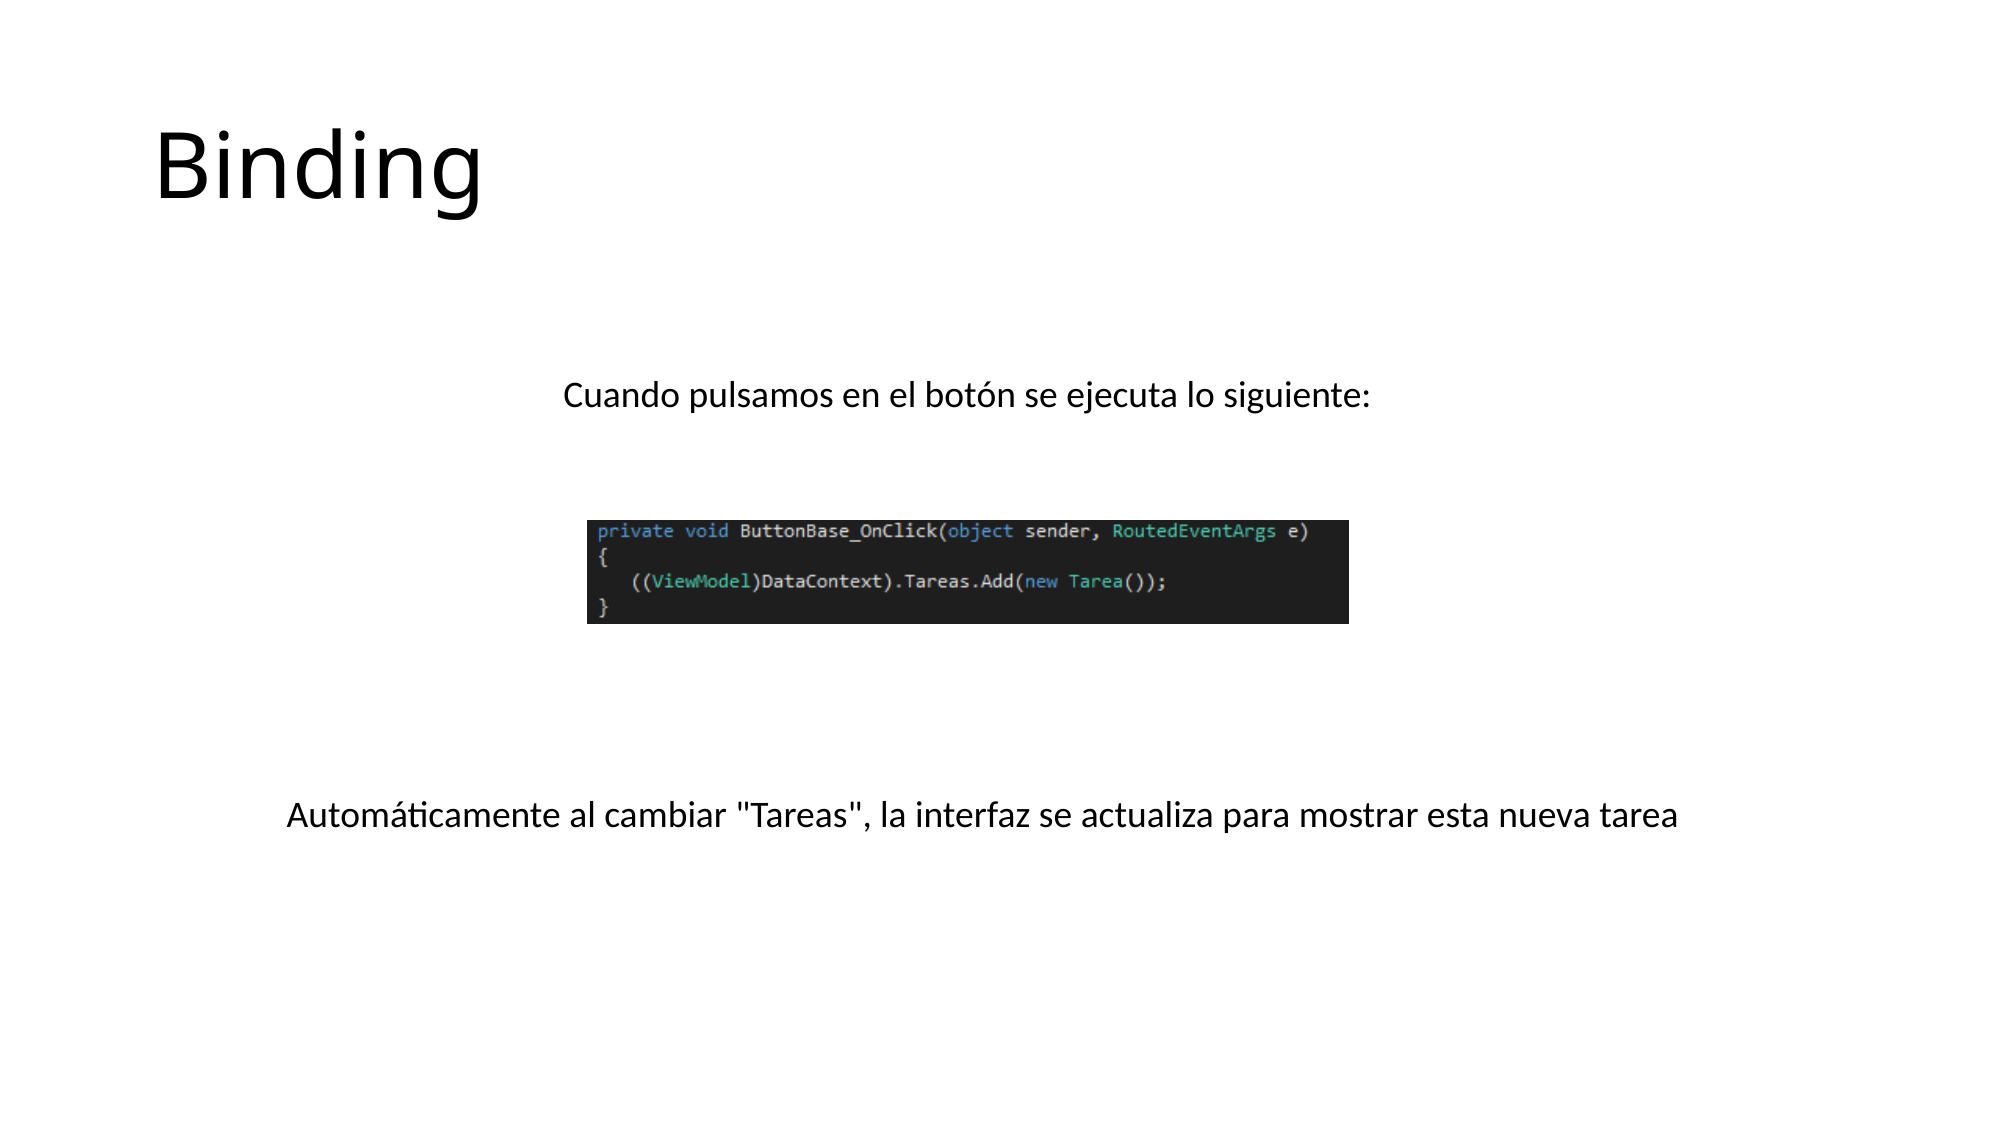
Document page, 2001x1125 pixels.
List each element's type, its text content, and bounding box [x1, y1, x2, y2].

title Binding [137, 59, 1863, 278]
text_box Cuando pulsamos en el botón se ejecuta lo siguiente: [164, 362, 1772, 423]
text_box Automáticamente al cambiar "Tareas", la interfaz se actualiza para mostrar esta nueva tarea [137, 782, 1829, 843]
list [587, 520, 1349, 624]
